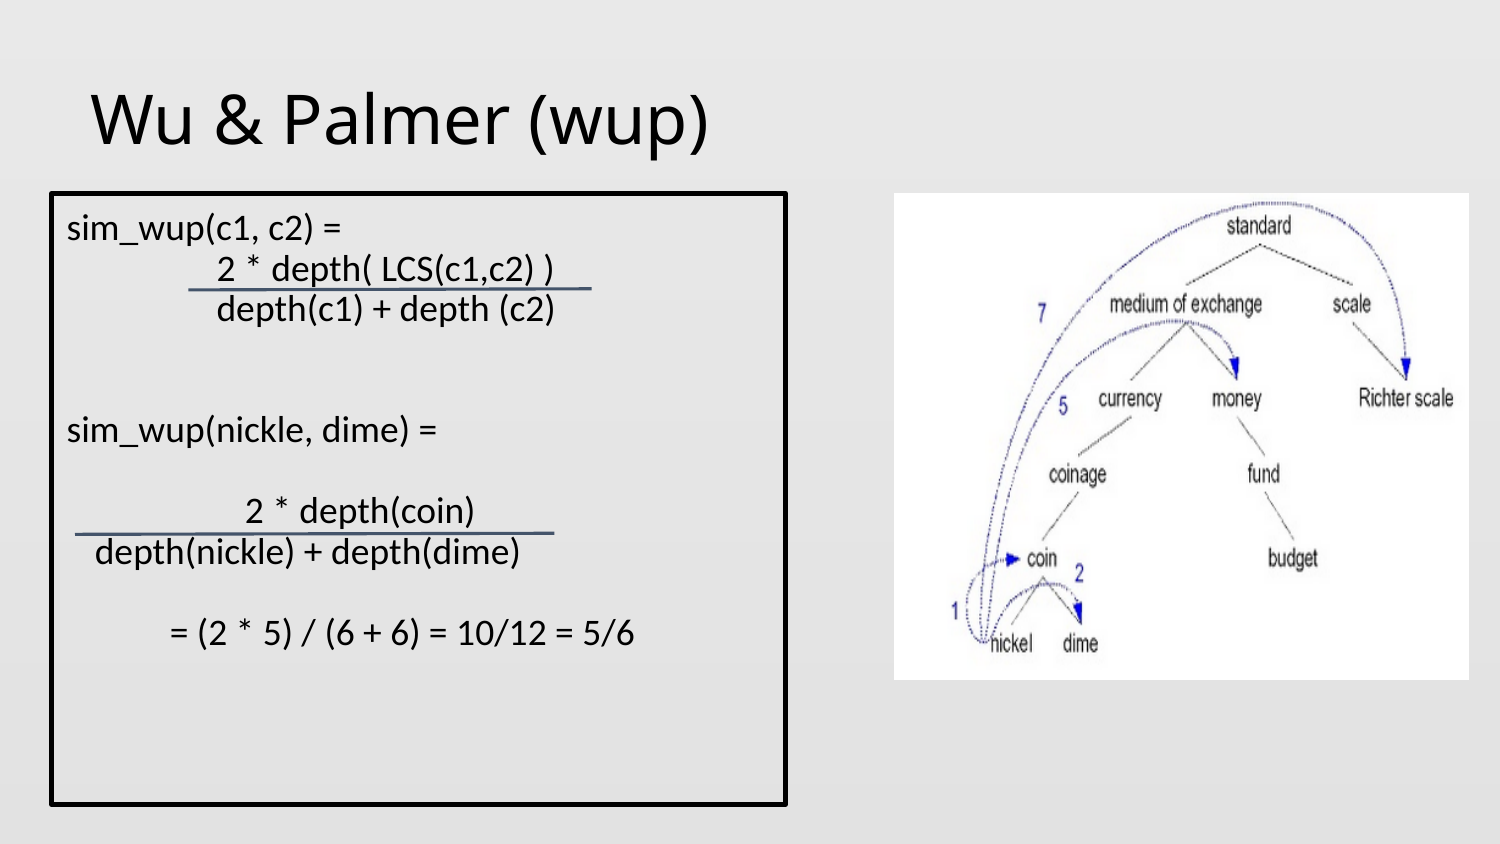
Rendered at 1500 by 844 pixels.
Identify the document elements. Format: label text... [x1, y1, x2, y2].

title Wu & Palmer (wup) [75, 33, 1425, 175]
picture [894, 193, 1470, 680]
list sim_wup(c1, c2) = 2 * depth( LCS(c1,c2) ) depth(c1) + depth (c2) sim_wup(nickle, dime) = 2 * depth(coin) depth(nickle) + depth(dime) = (2 * 5) / (6 + 6) = 10/12 = 5/6 [51, 193, 786, 805]
